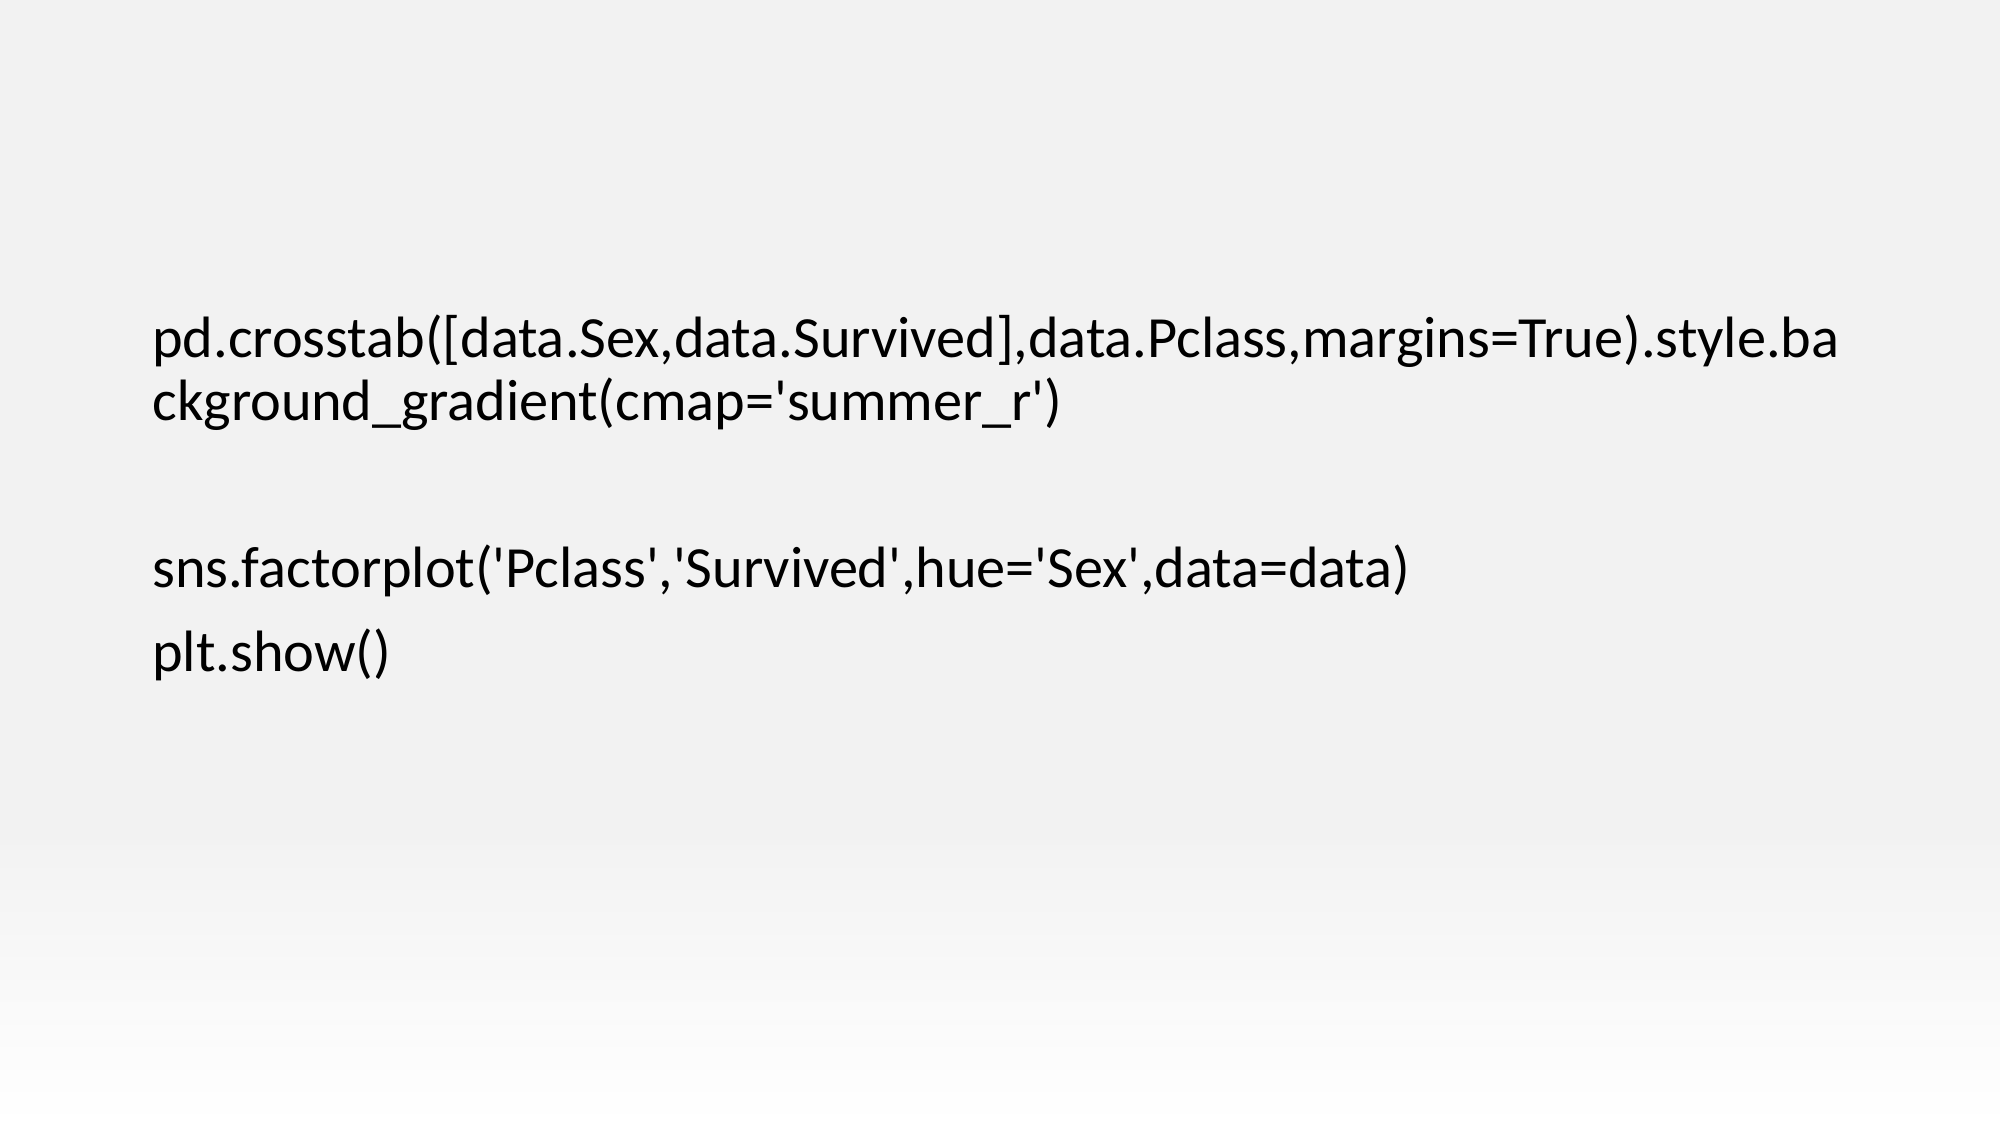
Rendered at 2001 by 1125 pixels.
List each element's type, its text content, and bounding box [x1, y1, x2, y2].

list pd.crosstab([data.Sex,data.Survived],data.Pclass,margins=True).style.background_gradient(cmap='summer_r') sns.factorplot('Pclass','Survived',hue='Sex',data=data) plt.show() [137, 299, 1863, 1014]
